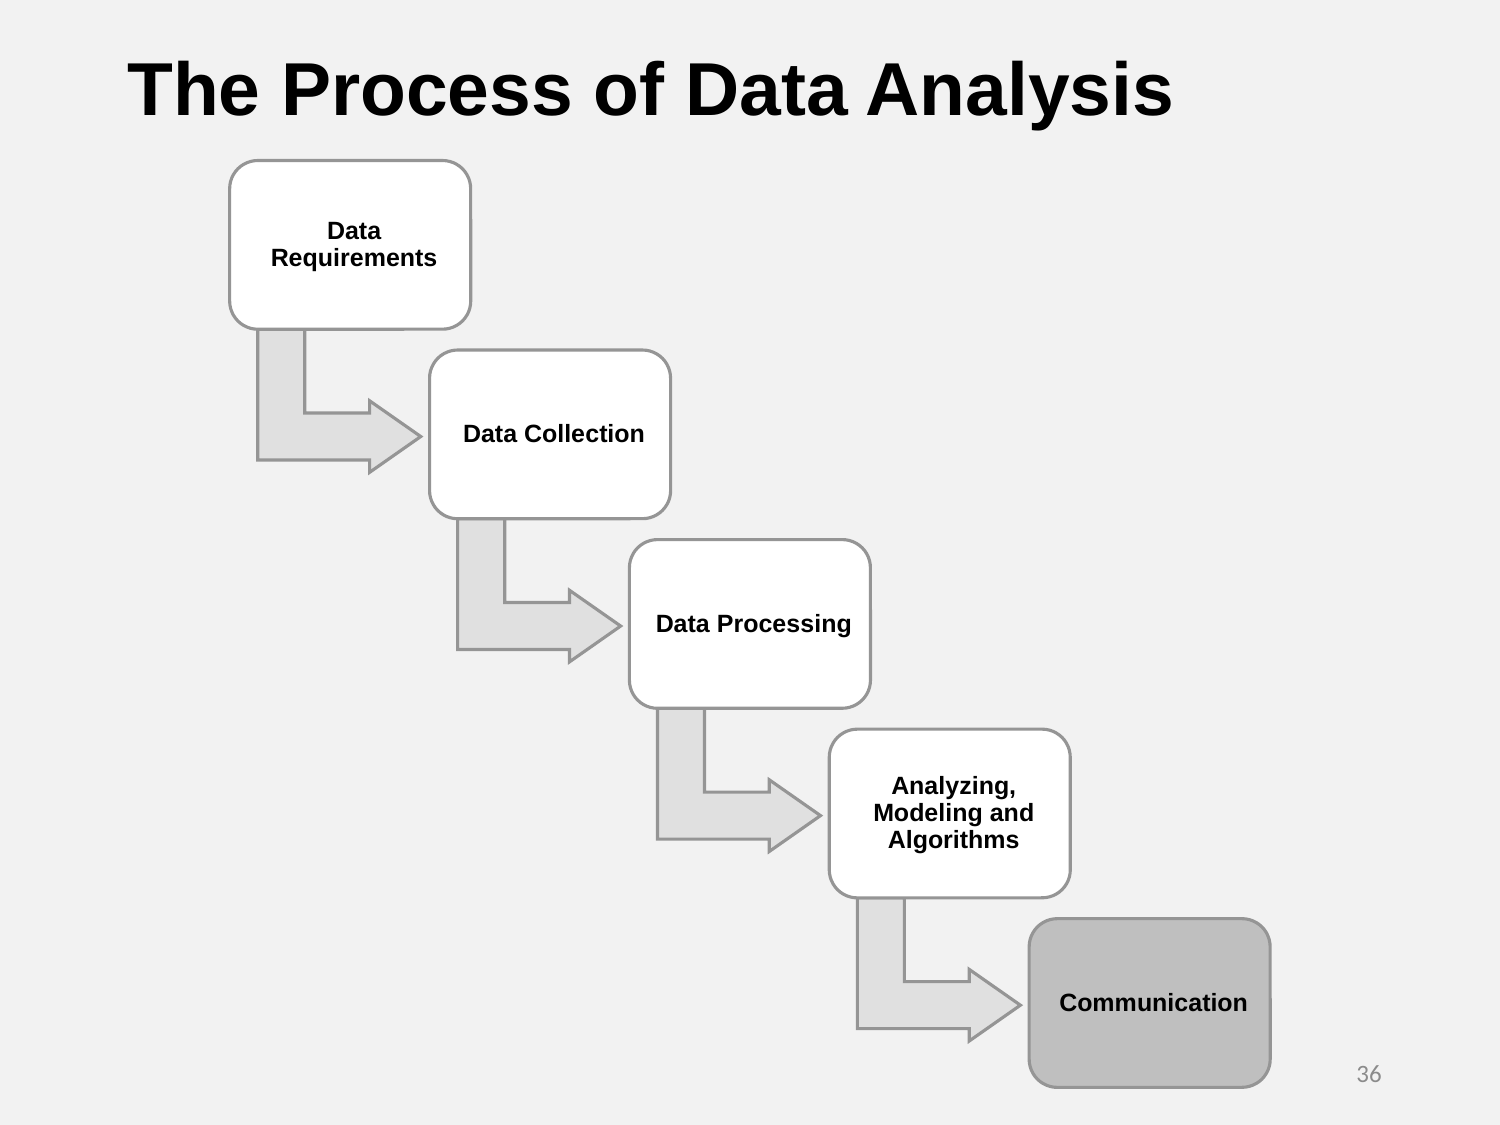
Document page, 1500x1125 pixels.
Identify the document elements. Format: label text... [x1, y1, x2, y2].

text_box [132, 154, 1368, 1094]
text_box The Process of Data Analysis [112, 18, 1388, 164]
slide_number 36 [1059, 1042, 1397, 1103]
